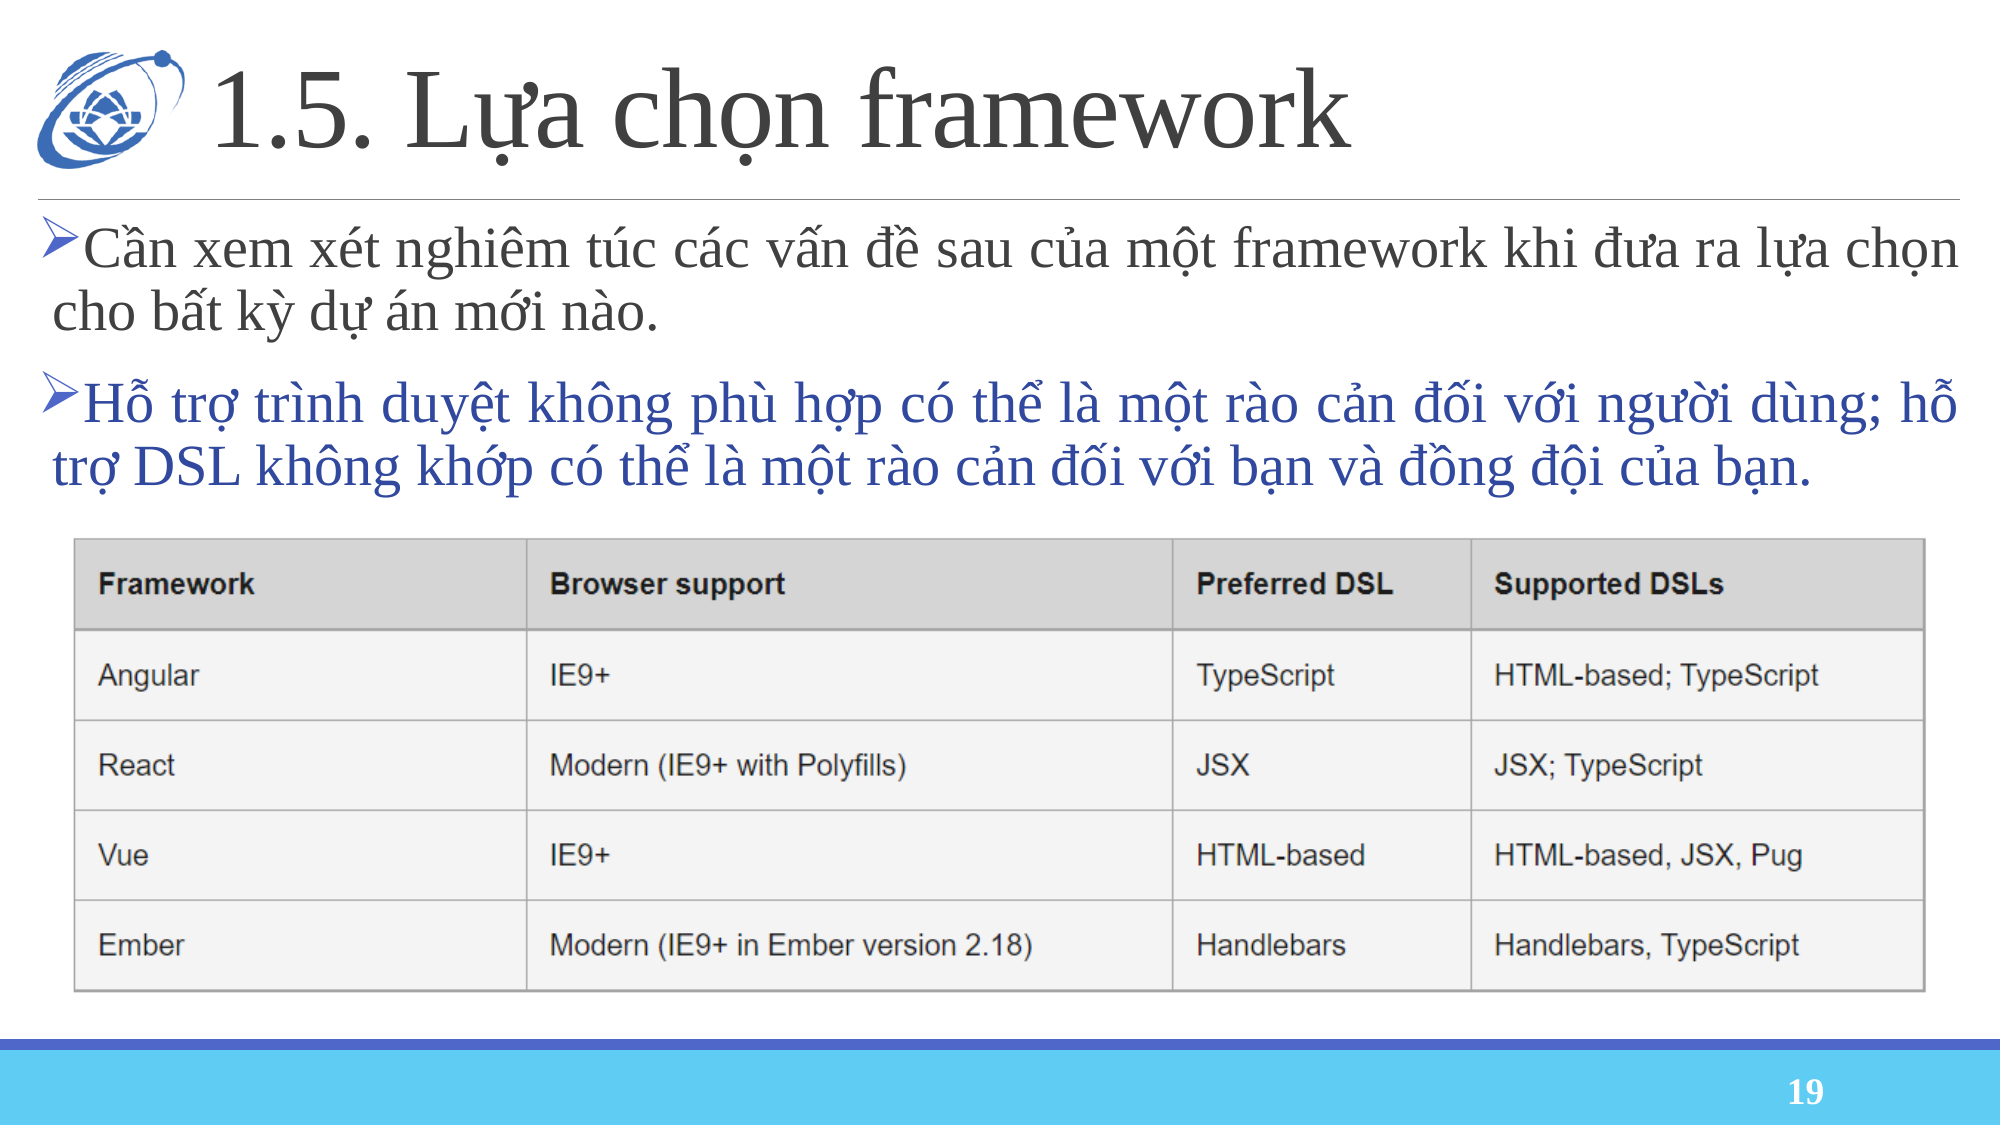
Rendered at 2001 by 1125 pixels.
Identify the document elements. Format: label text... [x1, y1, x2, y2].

title 1.5. Lựa chọn framework [193, 47, 1961, 192]
list Cần xem xét nghiêm túc các vấn đề sau của một framework khi đưa ra lựa chọn cho bất kỳ dự án mới nào. Hỗ trợ trình duyệt không phù hợp có thể là một rào cản đối với người dùng; hỗ trợ DSL không khớp có thể là một rào cản đối với bạn và đồng đội của bạn. [37, 209, 1961, 1011]
picture [70, 533, 1930, 994]
slide_number 19 [1624, 1059, 1840, 1120]
picture [37, 34, 185, 183]
